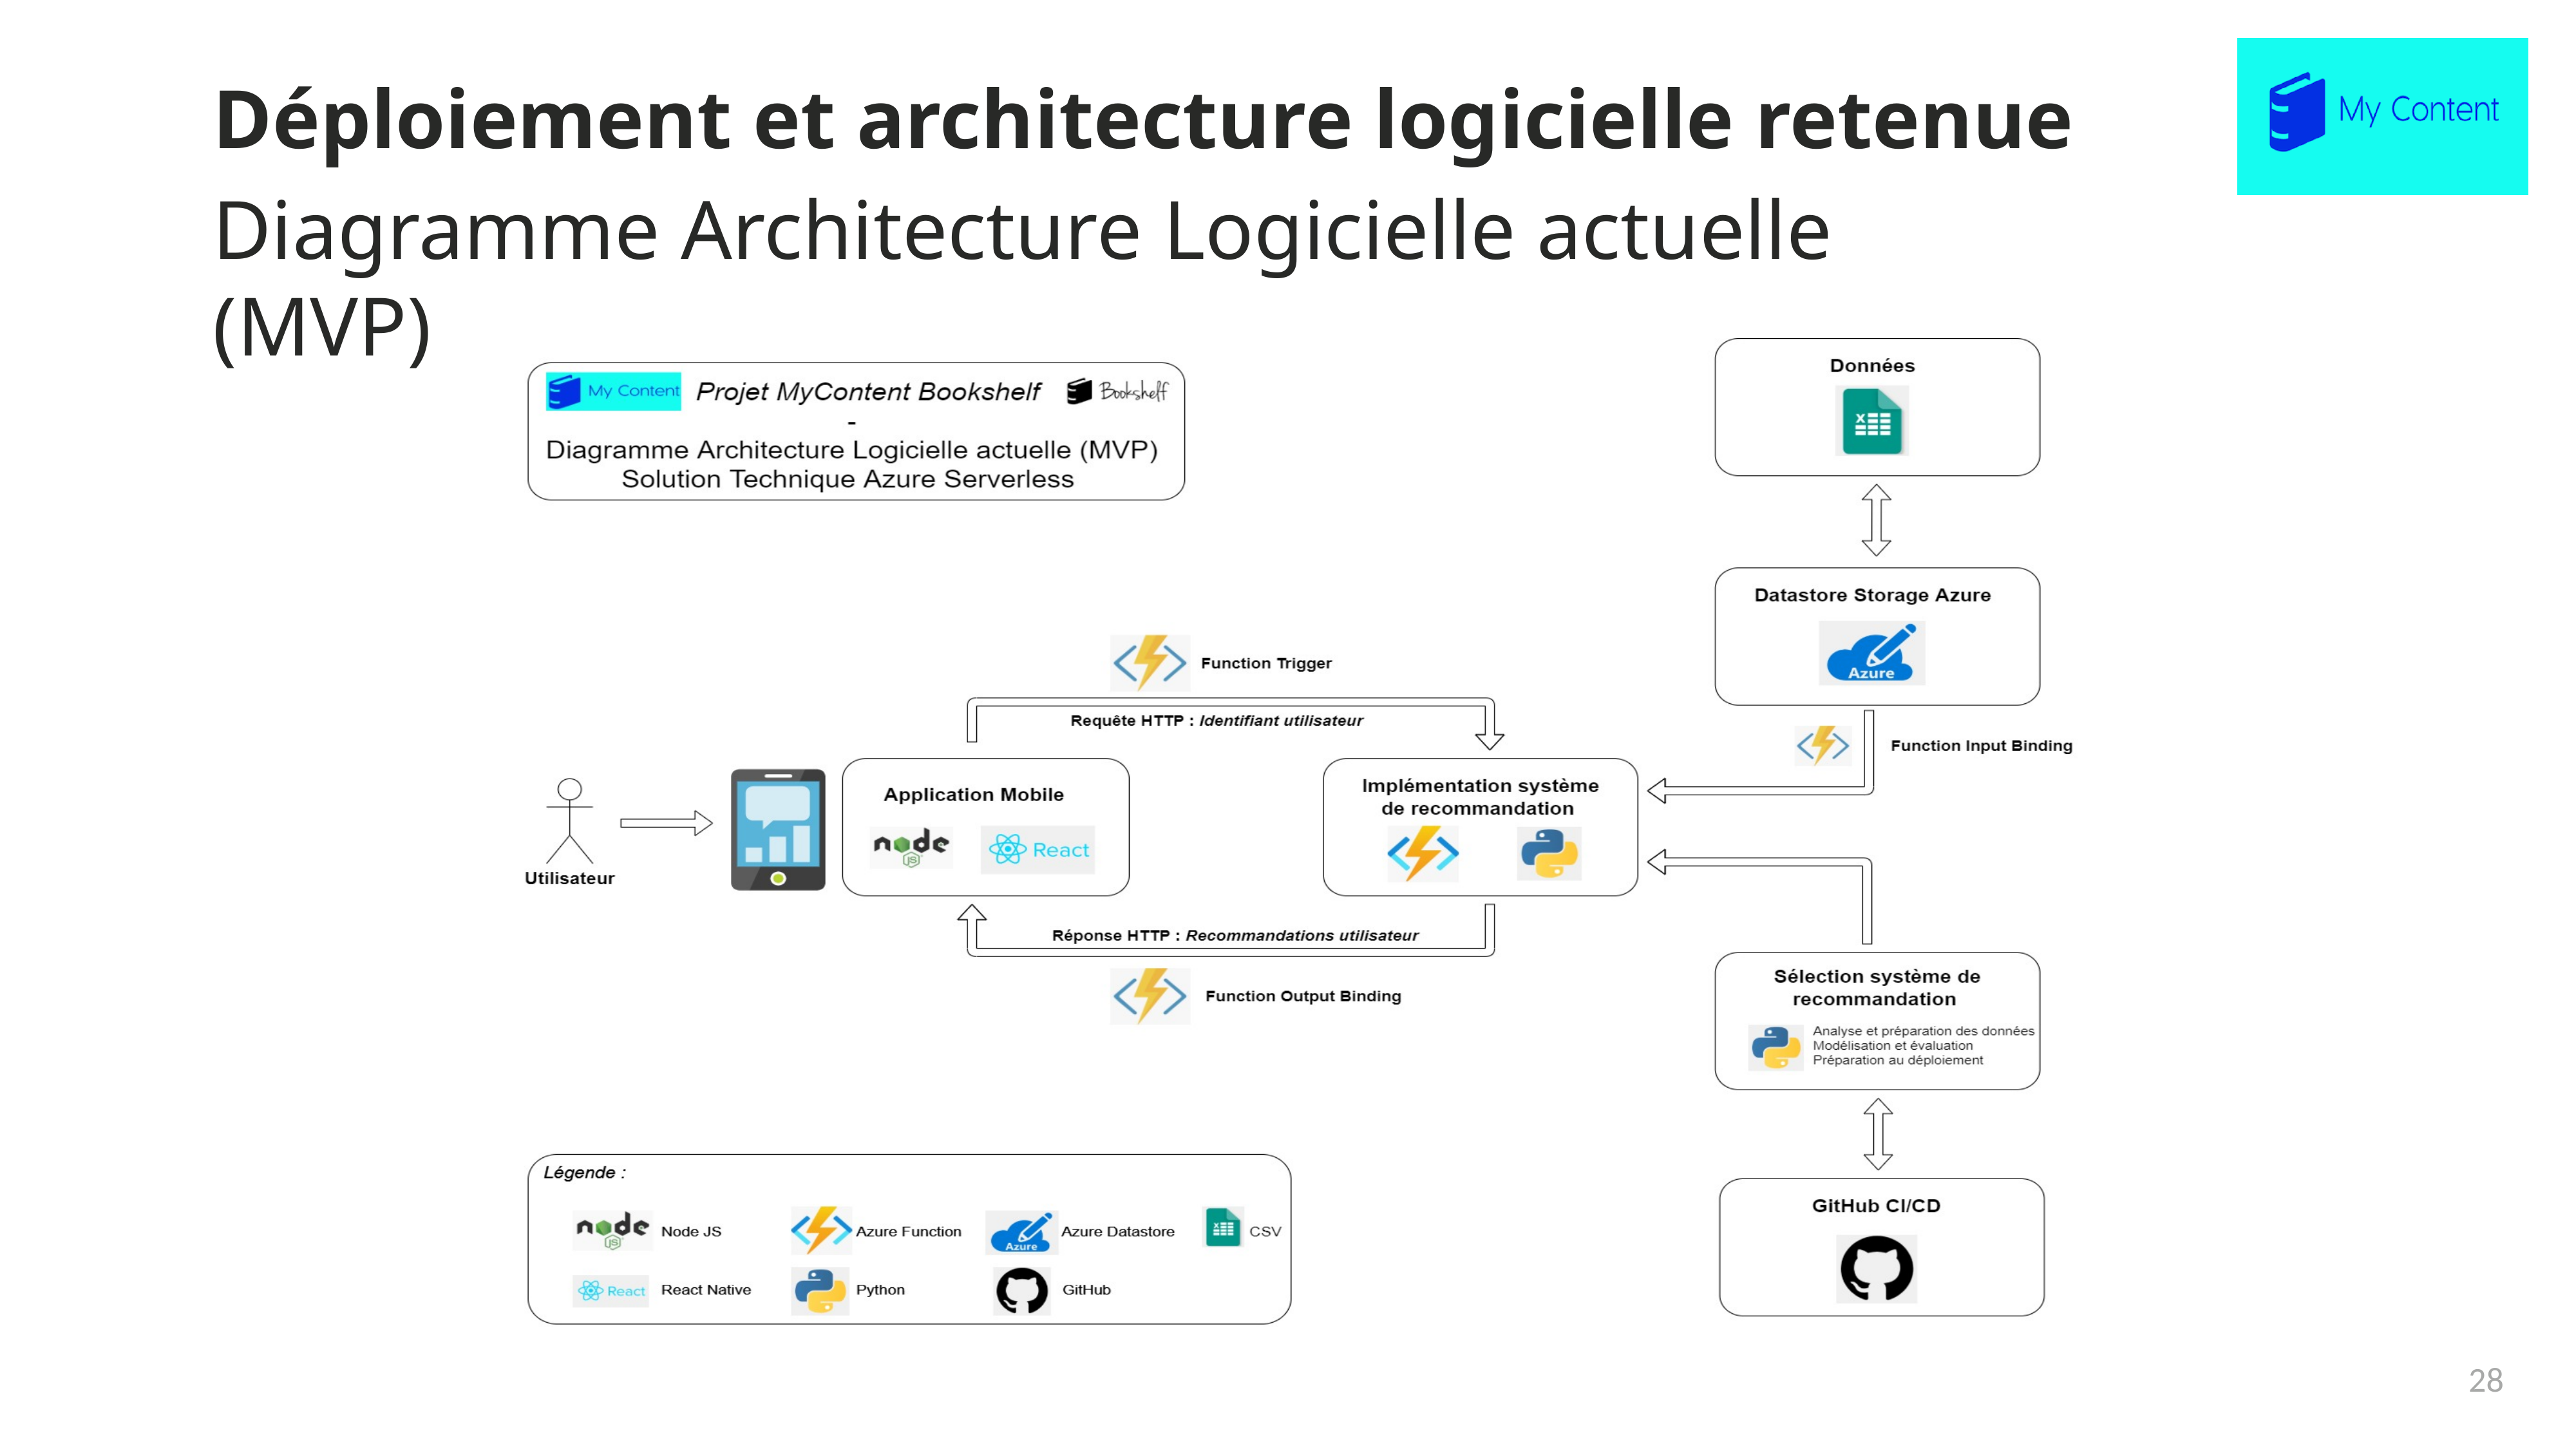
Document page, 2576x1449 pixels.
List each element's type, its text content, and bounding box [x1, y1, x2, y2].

picture [435, 337, 2147, 1376]
text_box Diagramme Architecture Logicielle actuelle (MVP) [203, 169, 2000, 382]
slide_number 28 [2443, 1346, 2530, 1410]
picture [2237, 38, 2528, 195]
text_box Déploiement et architecture logicielle retenue [203, 58, 2237, 175]
